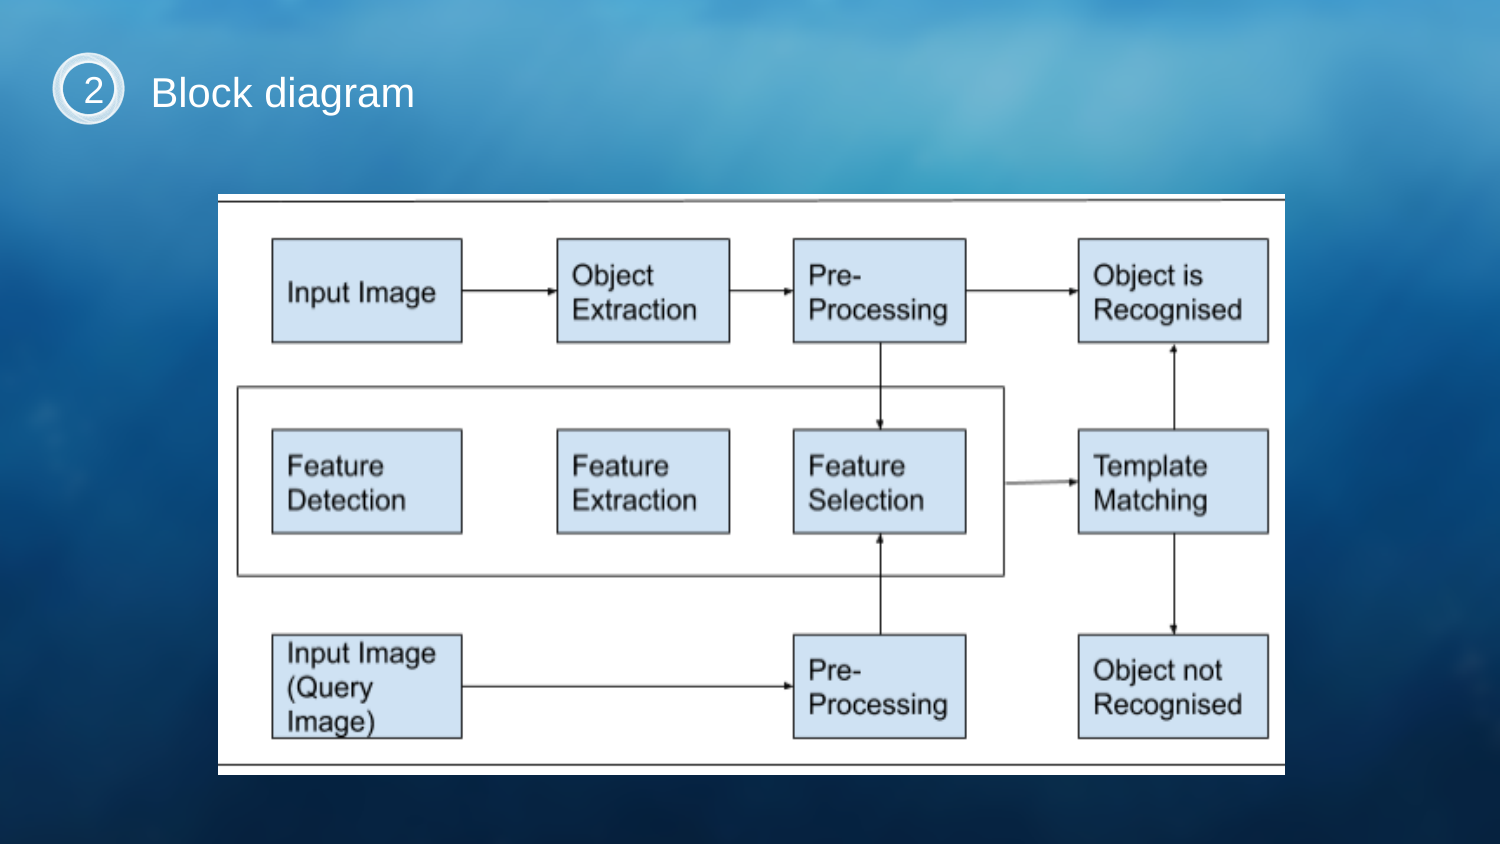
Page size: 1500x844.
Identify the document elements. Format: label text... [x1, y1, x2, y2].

picture [0, 0, 1500, 844]
text_box Block diagram [137, 58, 445, 124]
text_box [44, 44, 133, 133]
